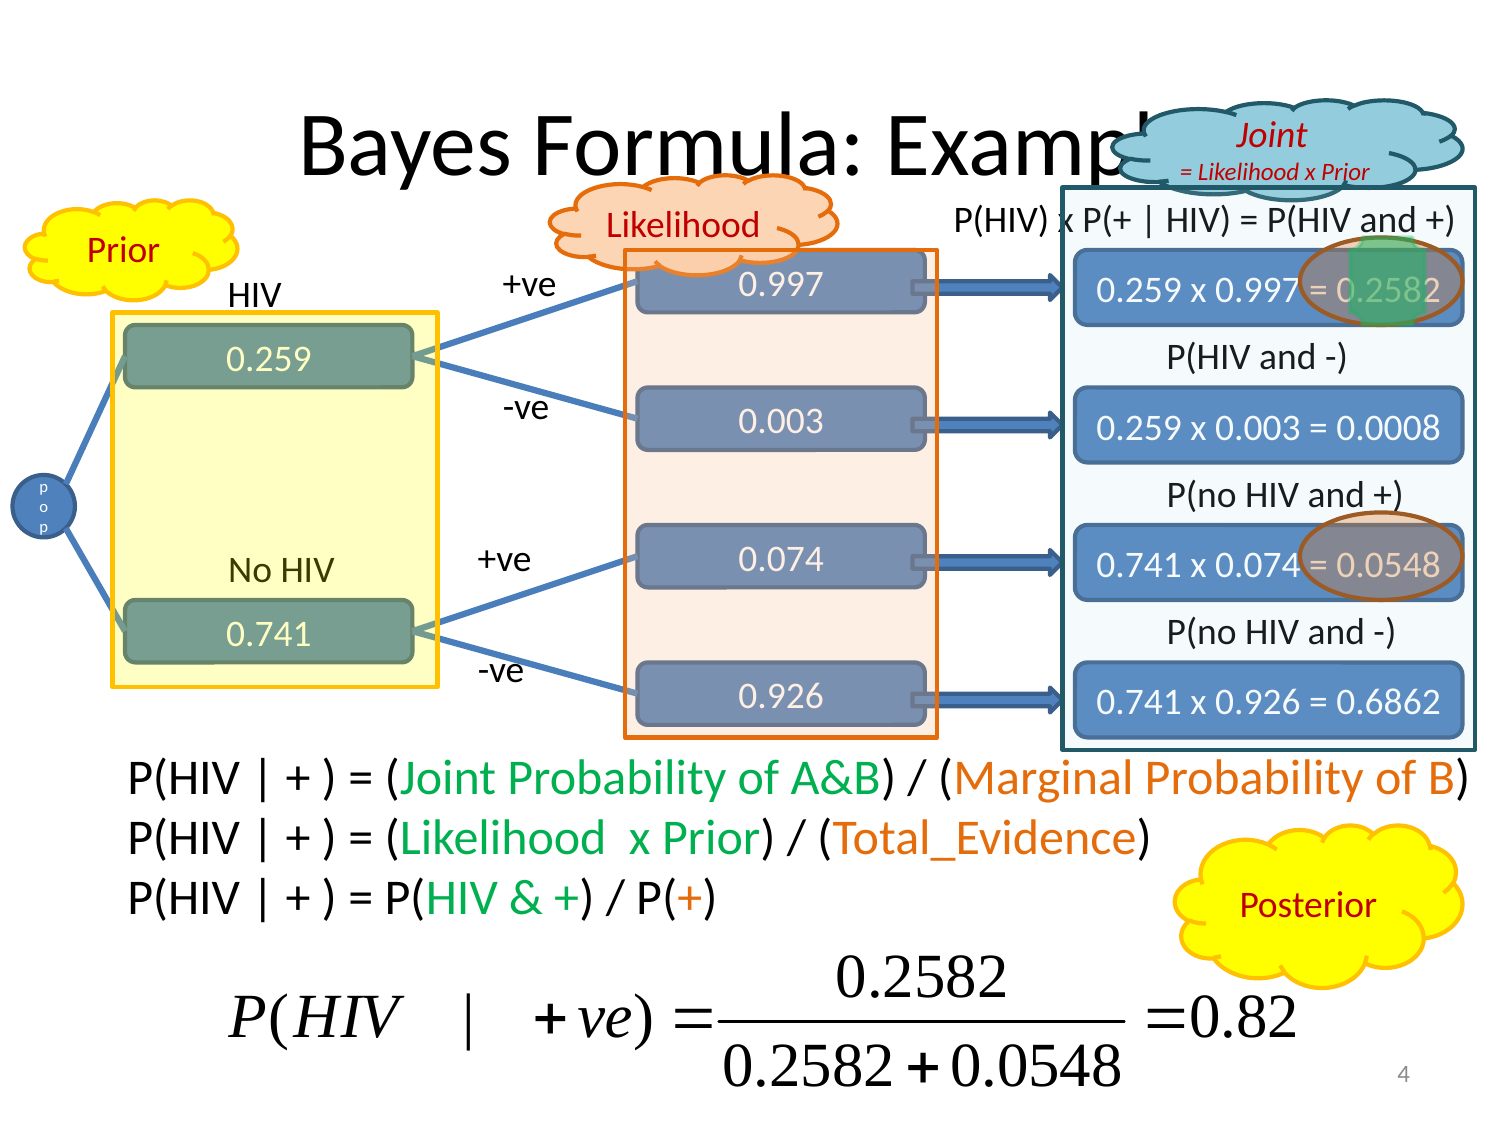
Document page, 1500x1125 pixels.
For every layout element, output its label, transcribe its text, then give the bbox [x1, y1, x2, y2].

text_box Posterior [1172, 823, 1465, 991]
slide_number 4 [1312, 1042, 1425, 1103]
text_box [216, 937, 1308, 1101]
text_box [1062, 99, 1476, 751]
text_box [941, 462, 1057, 598]
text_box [24, 199, 438, 688]
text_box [12, 249, 544, 726]
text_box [941, 599, 1057, 738]
title Bayes Formula: Example [75, 45, 1425, 233]
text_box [549, 174, 938, 738]
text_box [941, 187, 1057, 323]
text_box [941, 324, 1057, 460]
text_box P(HIV | + ) = (Joint Probability of A&B) / (Marginal Probability of B) P(HIV | + ) = (Likelihood x Prior) / (Total_Evidence) P(HIV | + ) = P(HIV & +) / P(+) [37, 737, 1500, 978]
